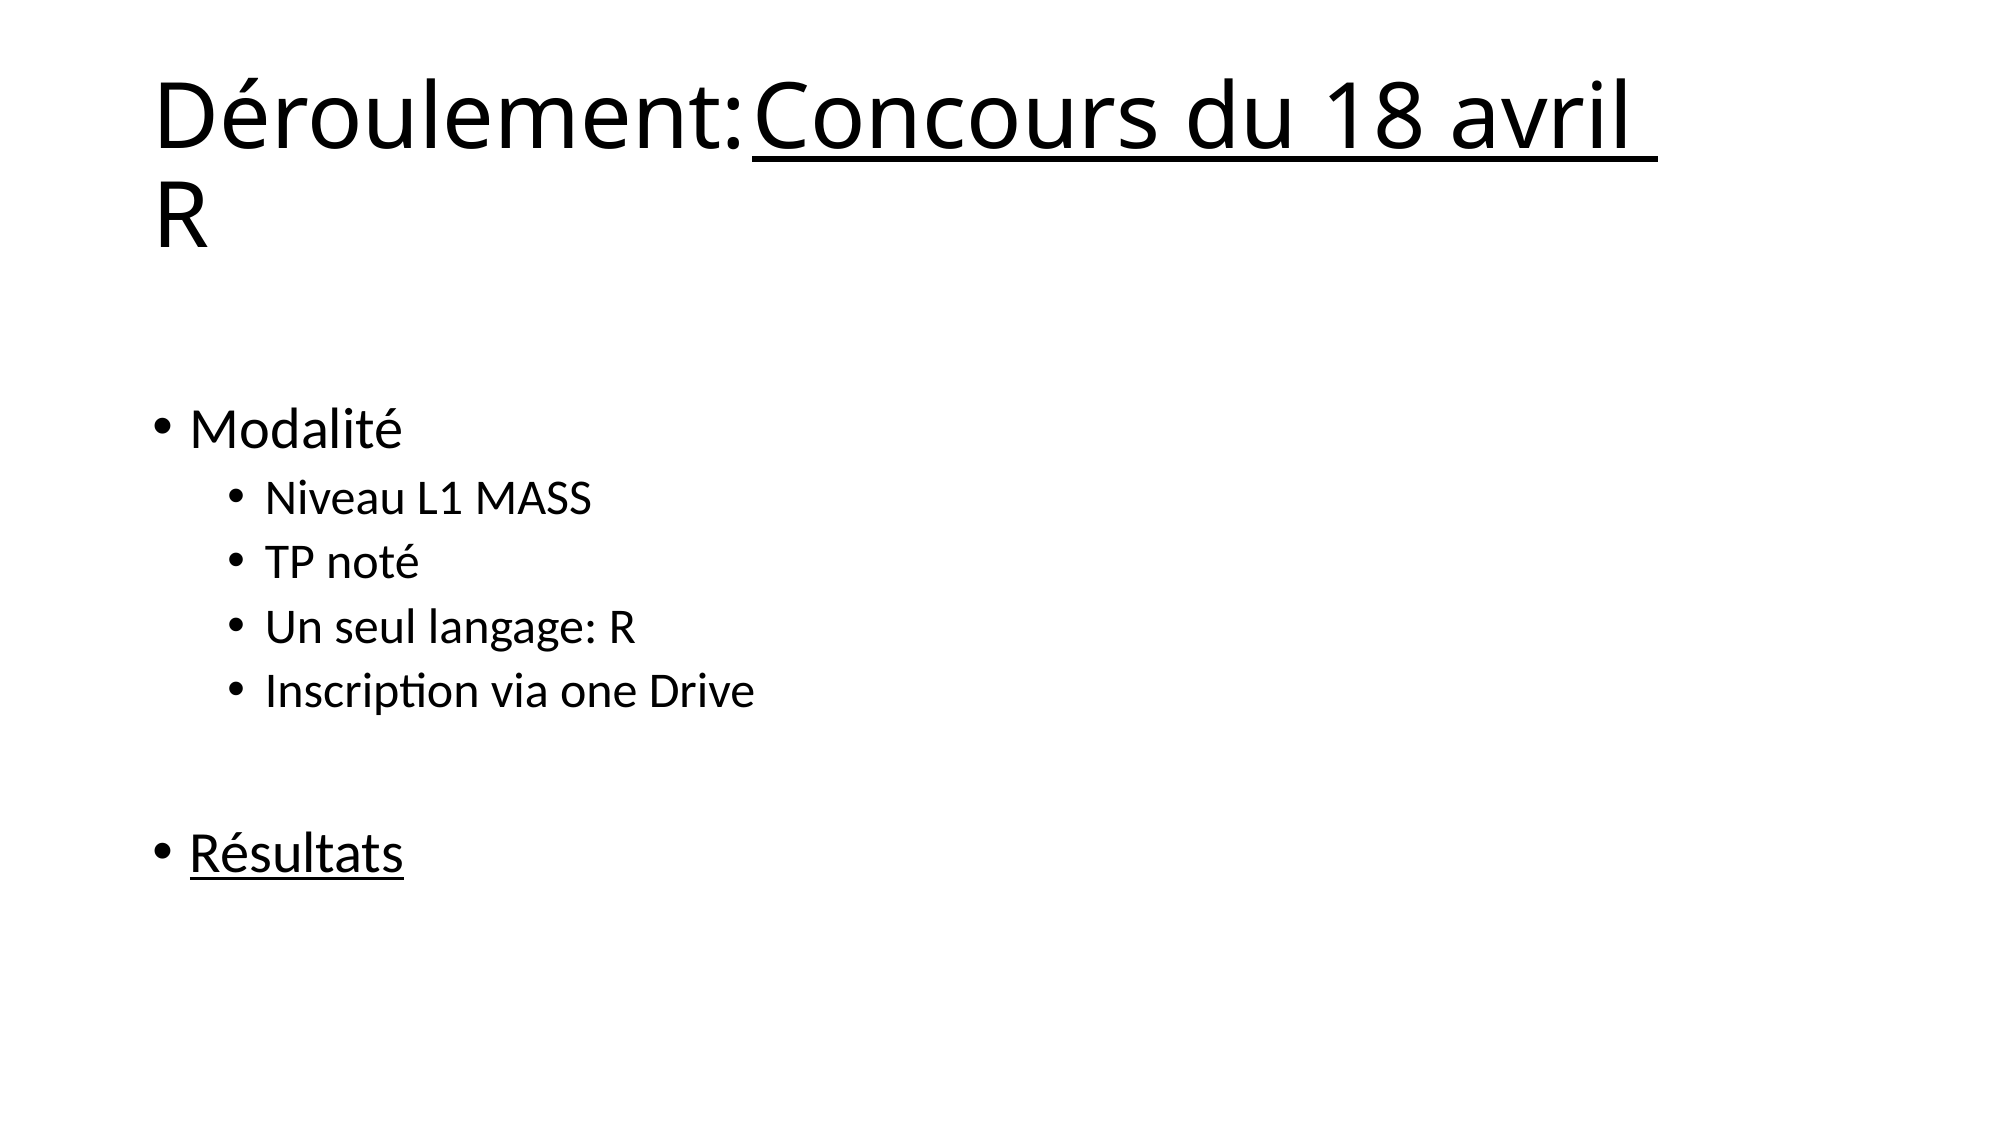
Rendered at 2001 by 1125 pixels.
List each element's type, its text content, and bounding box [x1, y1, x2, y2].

list Modalité Niveau L1 MASS TP noté Un seul langage: R Inscription via one Drive Résultats [137, 299, 1863, 1014]
title Déroulement: Concours du 18 avril R [137, 59, 1863, 278]
